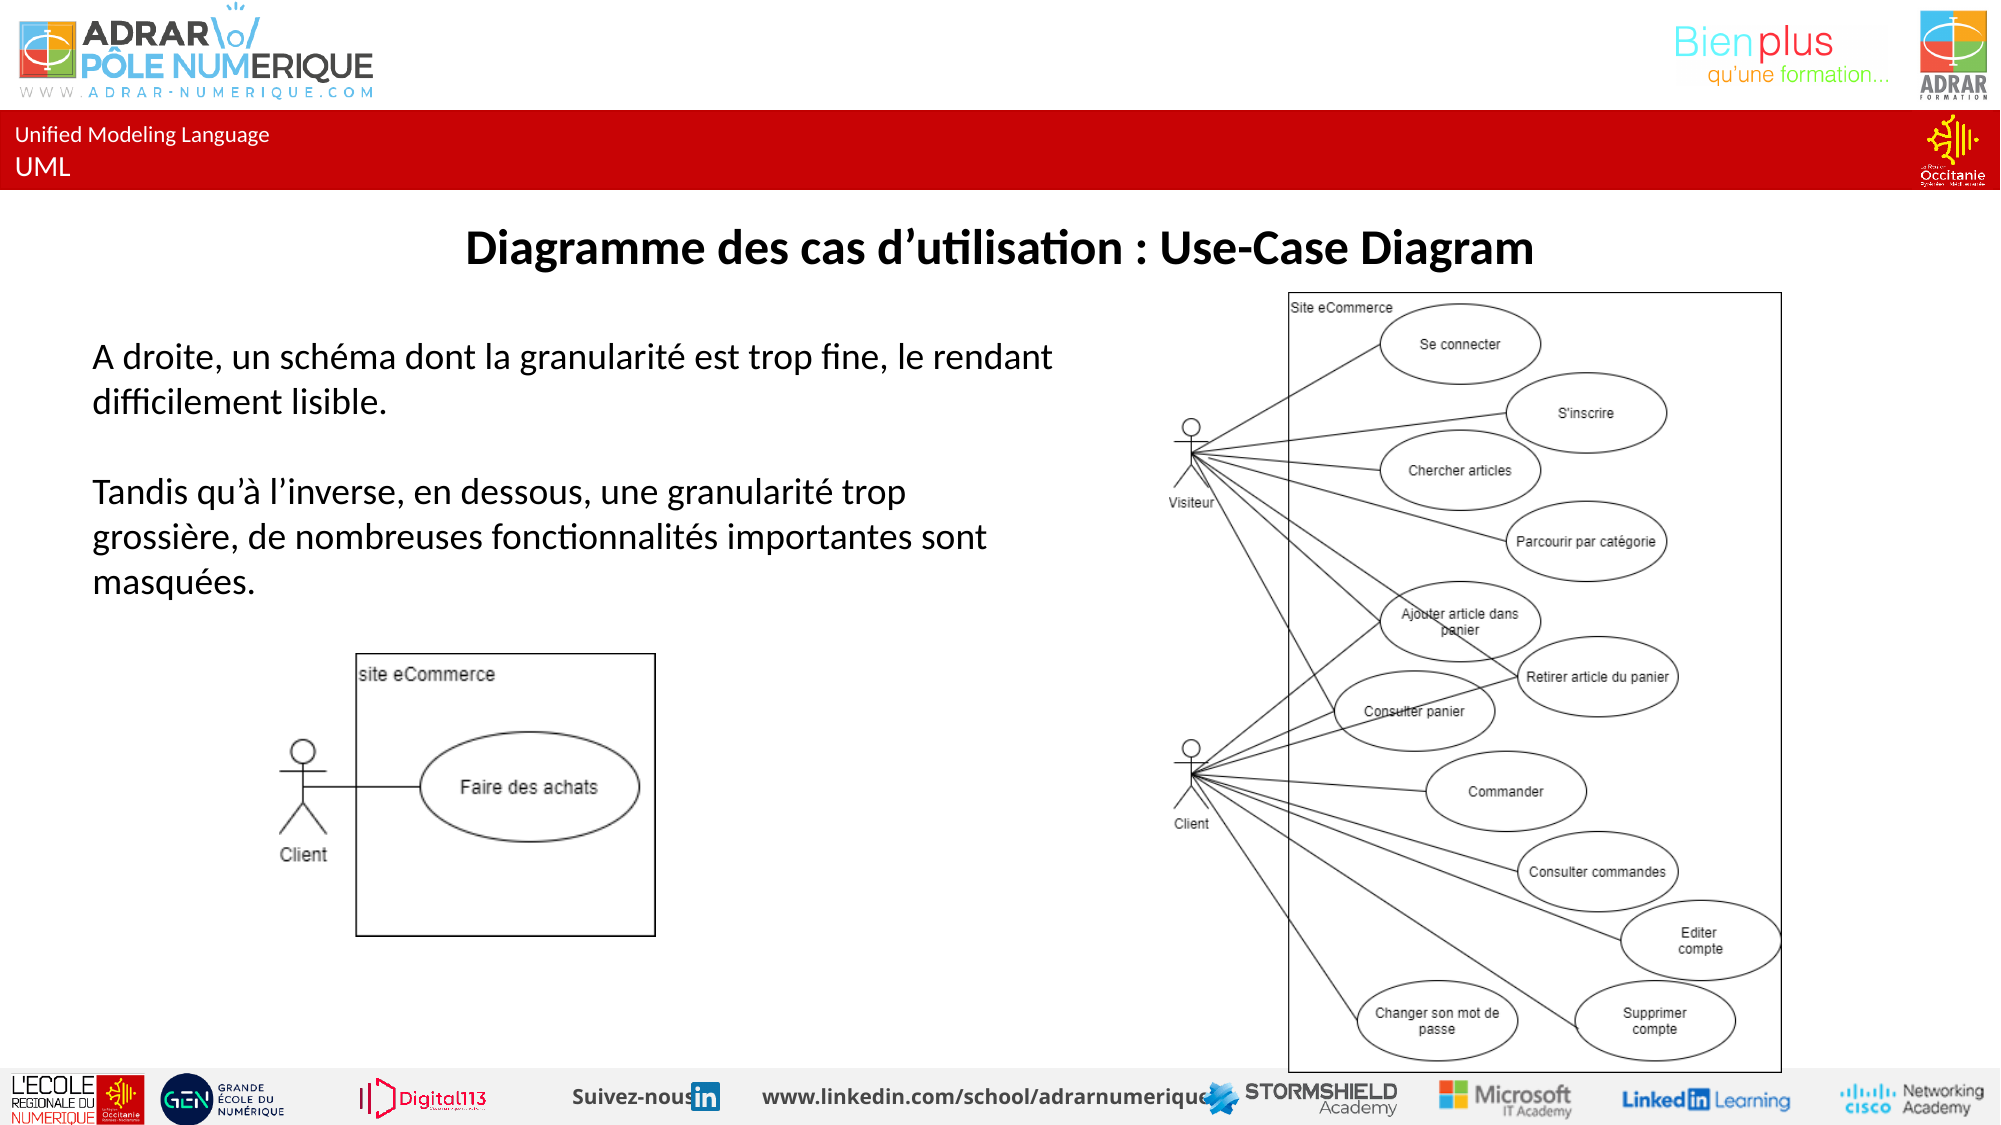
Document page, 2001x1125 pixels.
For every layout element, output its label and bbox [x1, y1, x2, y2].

text_box [0, 0, 2000, 1125]
picture [1169, 292, 1783, 1073]
picture [279, 653, 656, 937]
